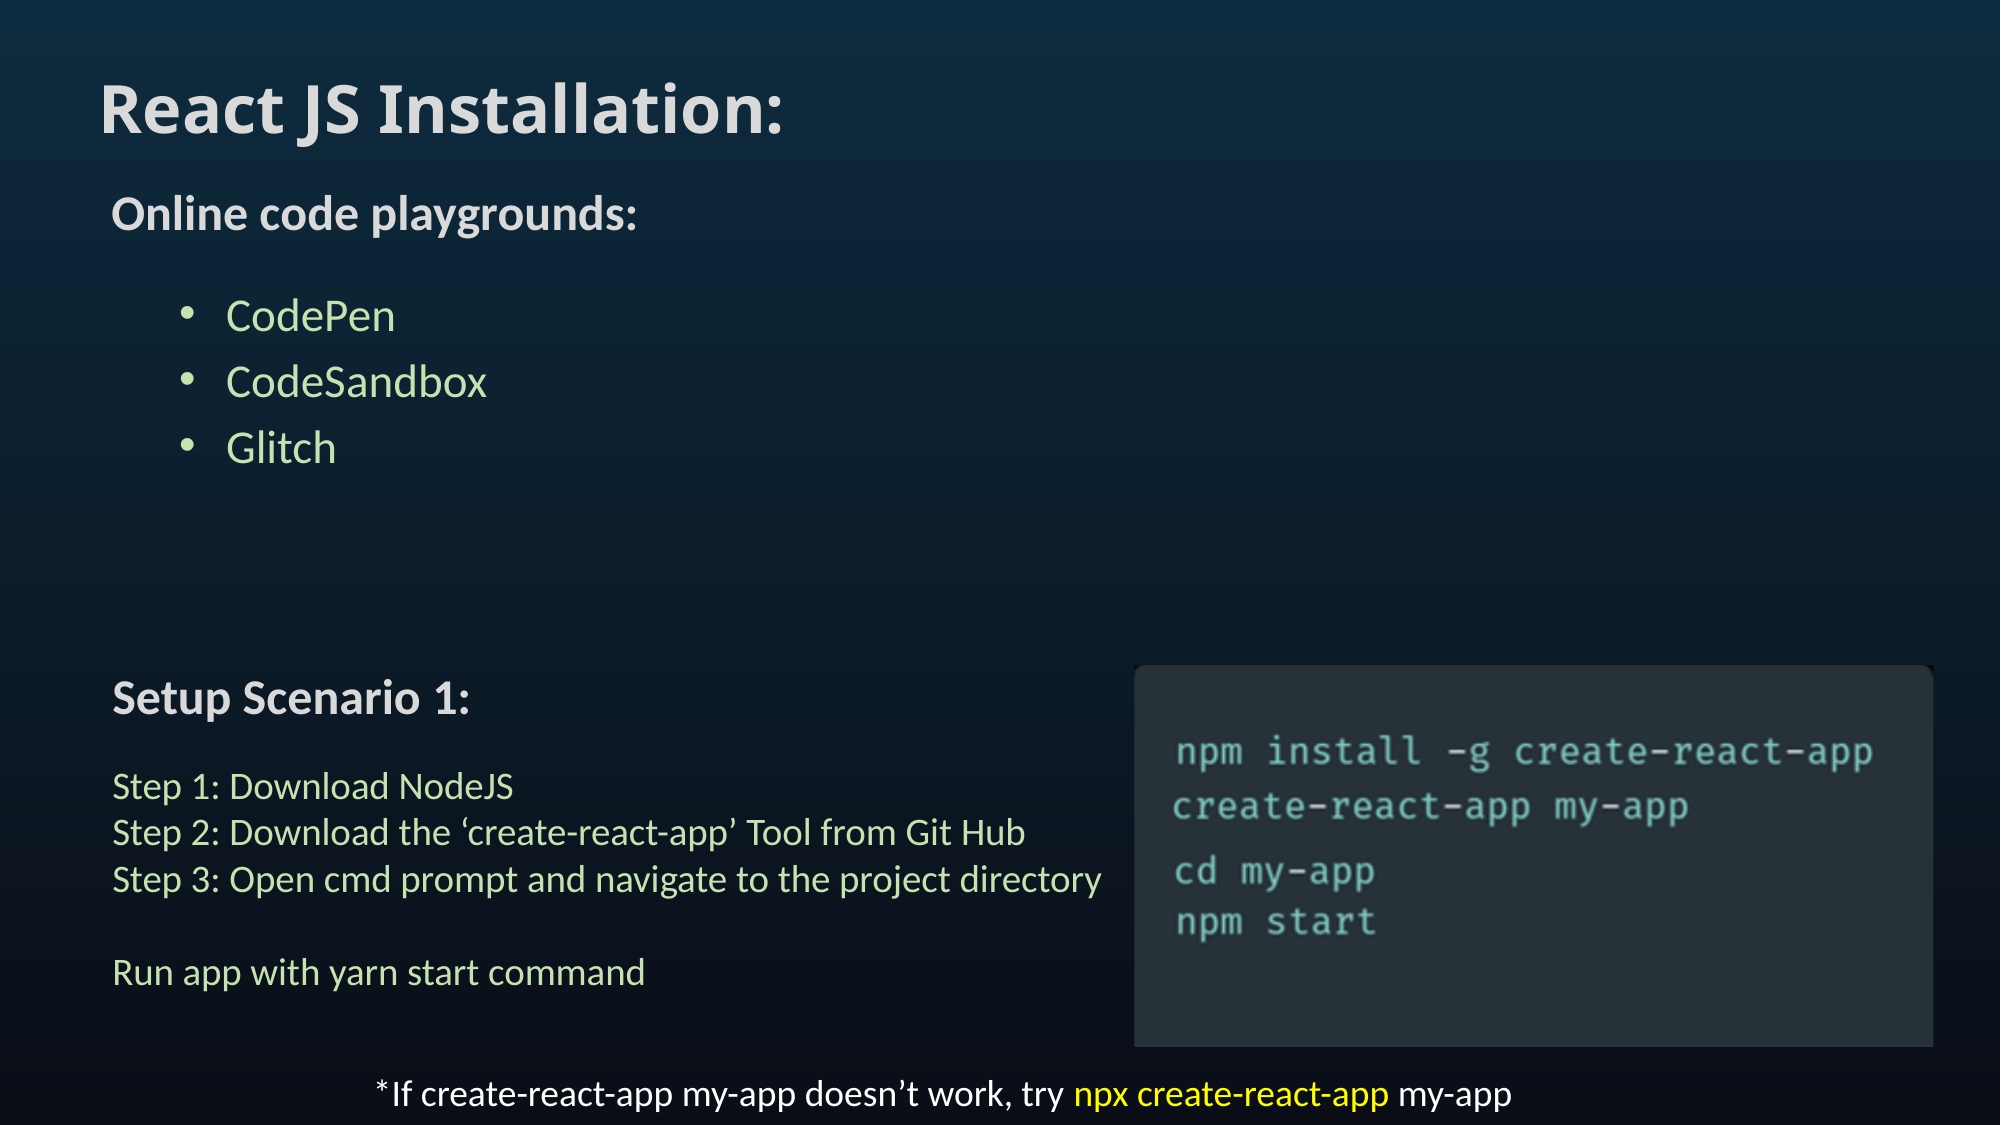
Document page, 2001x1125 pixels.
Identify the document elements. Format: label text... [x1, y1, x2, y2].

text_box Online code playgrounds: [111, 180, 986, 241]
text_box *If create-react-app my-app doesn’t work, try npx create-react-app my-app [358, 1061, 1866, 1122]
text_box CodePen CodeSandbox Glitch [89, 276, 934, 513]
text_box Setup Scenario 1: [112, 665, 987, 726]
picture [1134, 664, 1934, 1047]
text_box React JS Installation: [83, 59, 1934, 163]
text_box Step 1: Download NodeJS Step 2: Download the ‘create-react-app’ Tool from Git Hub Step 3: Open cmd prompt and navigate to the project directory Run app with yarn start command [112, 760, 1112, 994]
